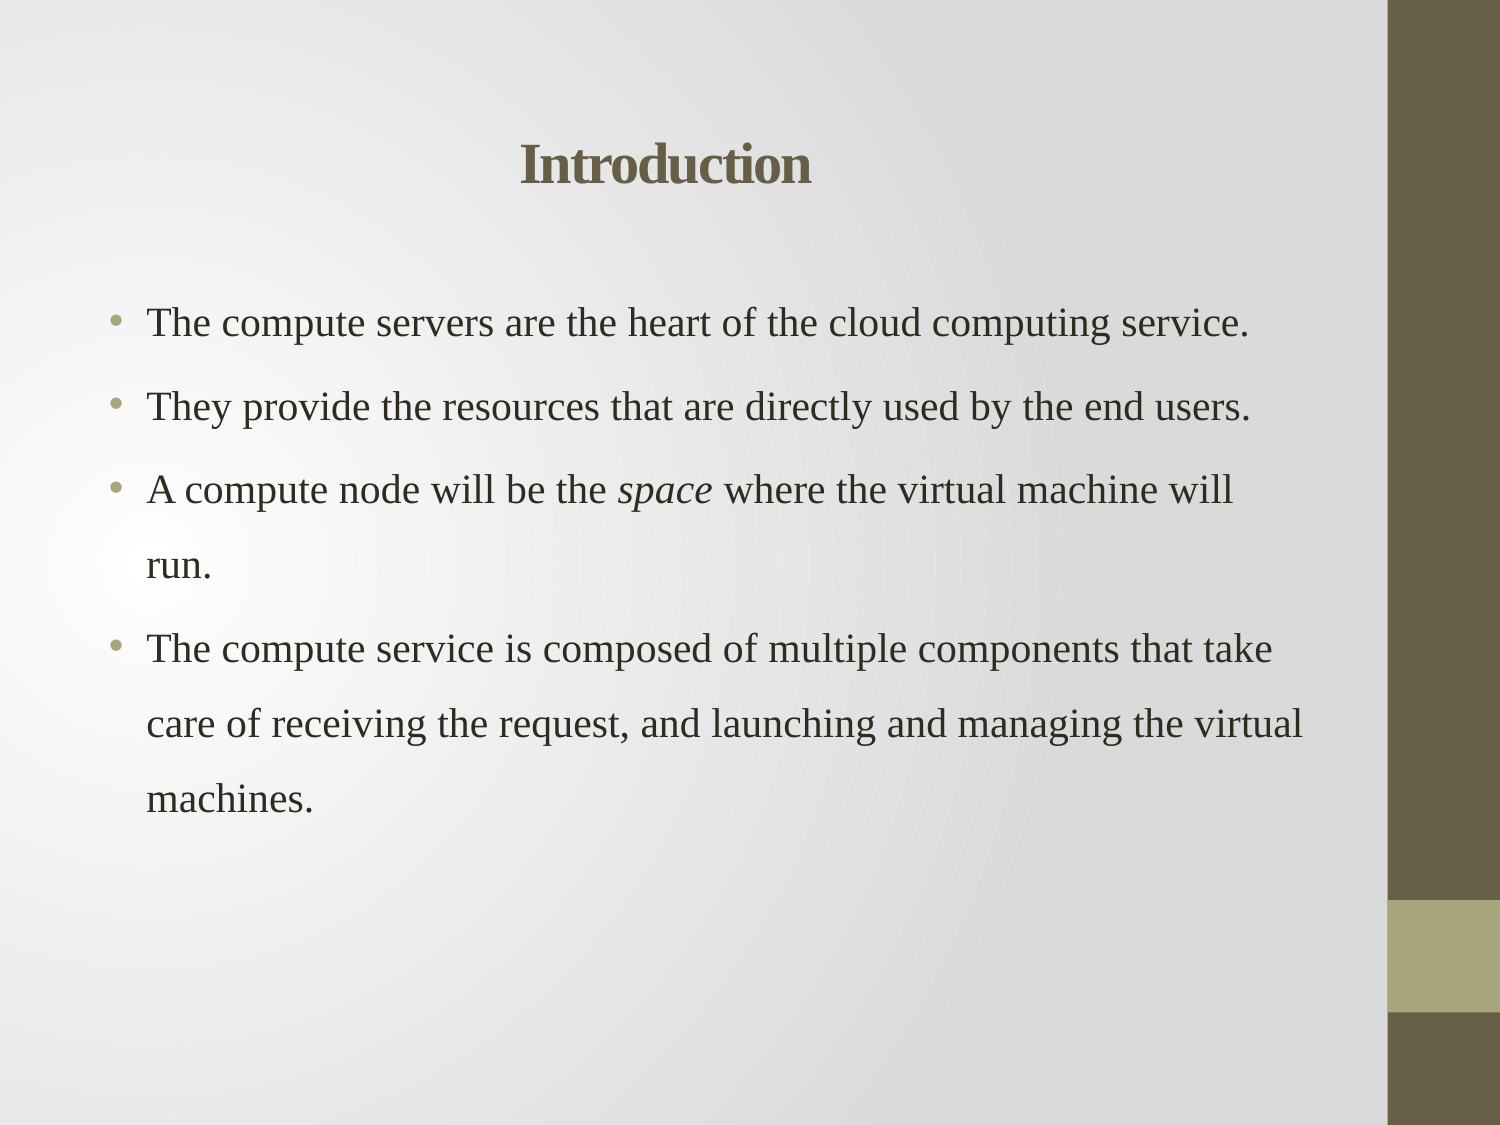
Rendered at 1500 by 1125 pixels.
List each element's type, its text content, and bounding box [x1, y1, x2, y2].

title Introduction [41, 66, 1292, 254]
list The compute servers are the heart of the cloud computing service. They provide the resources that are directly used by the end users. A compute node will be the space where the virtual machine will run. The compute service is composed of multiple components that take care of receiving the request, and launching and managing the virtual machines. [75, 262, 1325, 1050]
